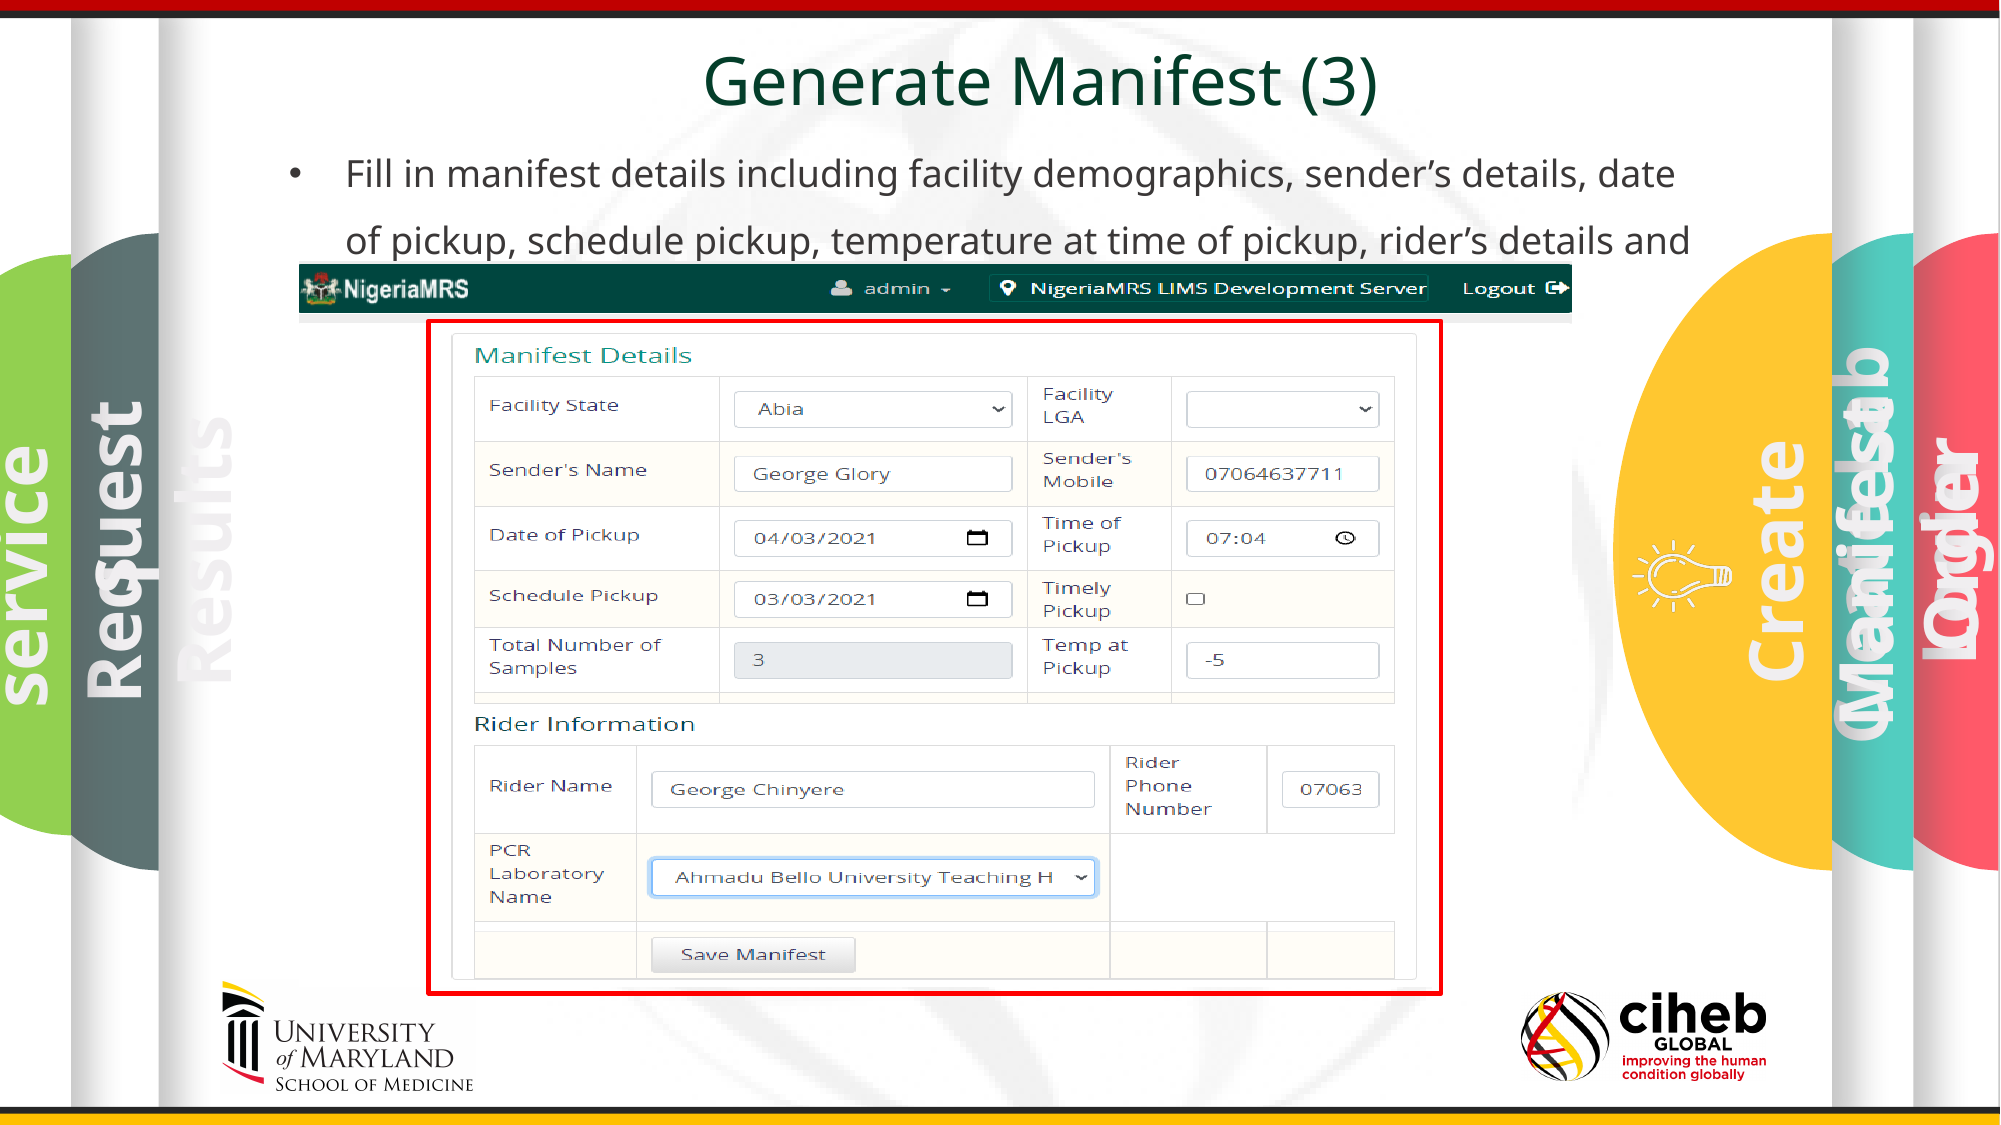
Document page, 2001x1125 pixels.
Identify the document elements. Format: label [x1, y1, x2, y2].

text_box [273, 31, 1725, 264]
text_box [0, 0, 2000, 1125]
picture [299, 261, 1572, 987]
